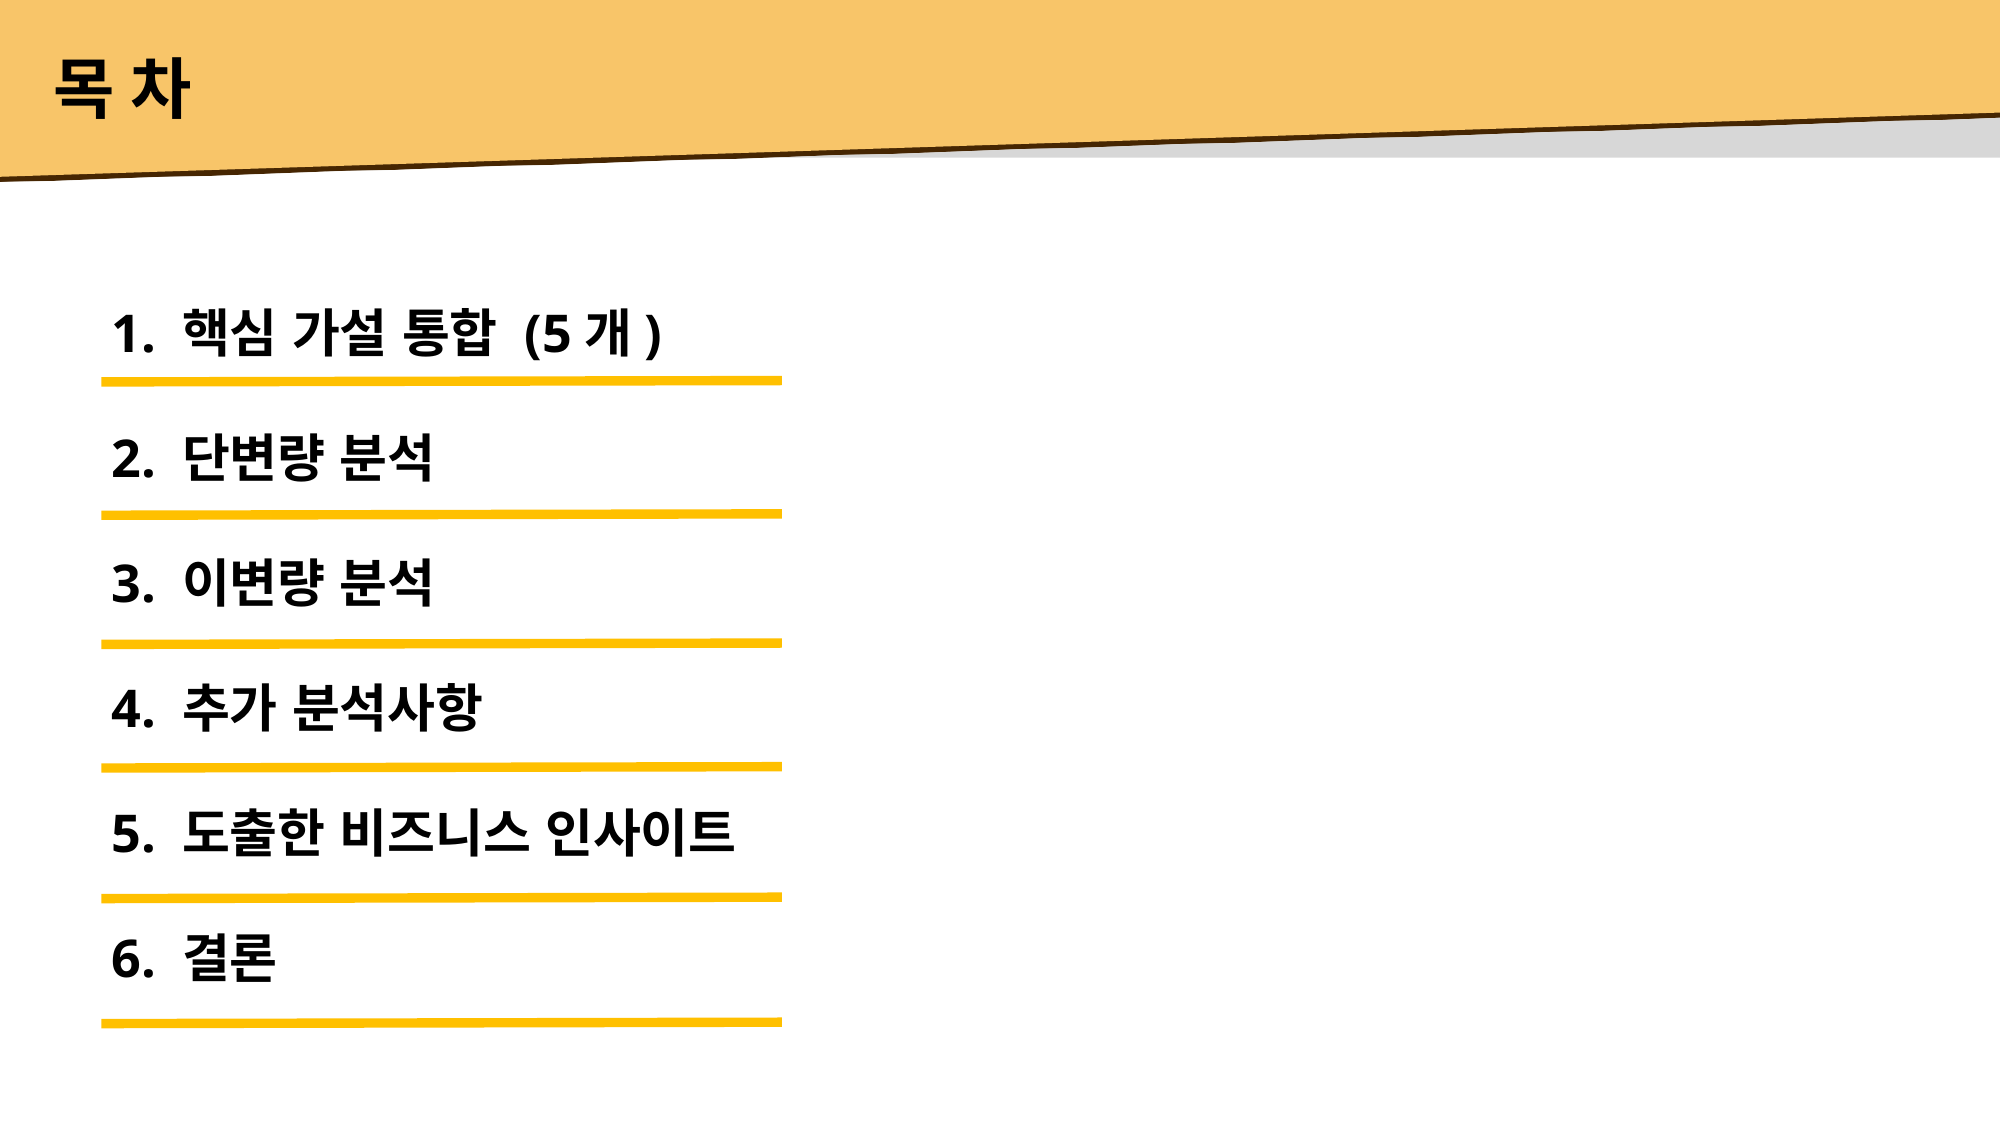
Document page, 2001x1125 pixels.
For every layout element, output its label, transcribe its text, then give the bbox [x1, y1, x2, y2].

text_box 목 차 [38, 39, 814, 135]
text_box [809, 120, 2000, 159]
text_box 1. 핵심 가설 통합 (5개) 2. 단변량 분석 3. 이변량 분석 4. 추가 분석사항 5. 도출한 비즈니스 인사이트 6. 결론 [96, 293, 1371, 996]
text_box [0, 0, 2000, 178]
